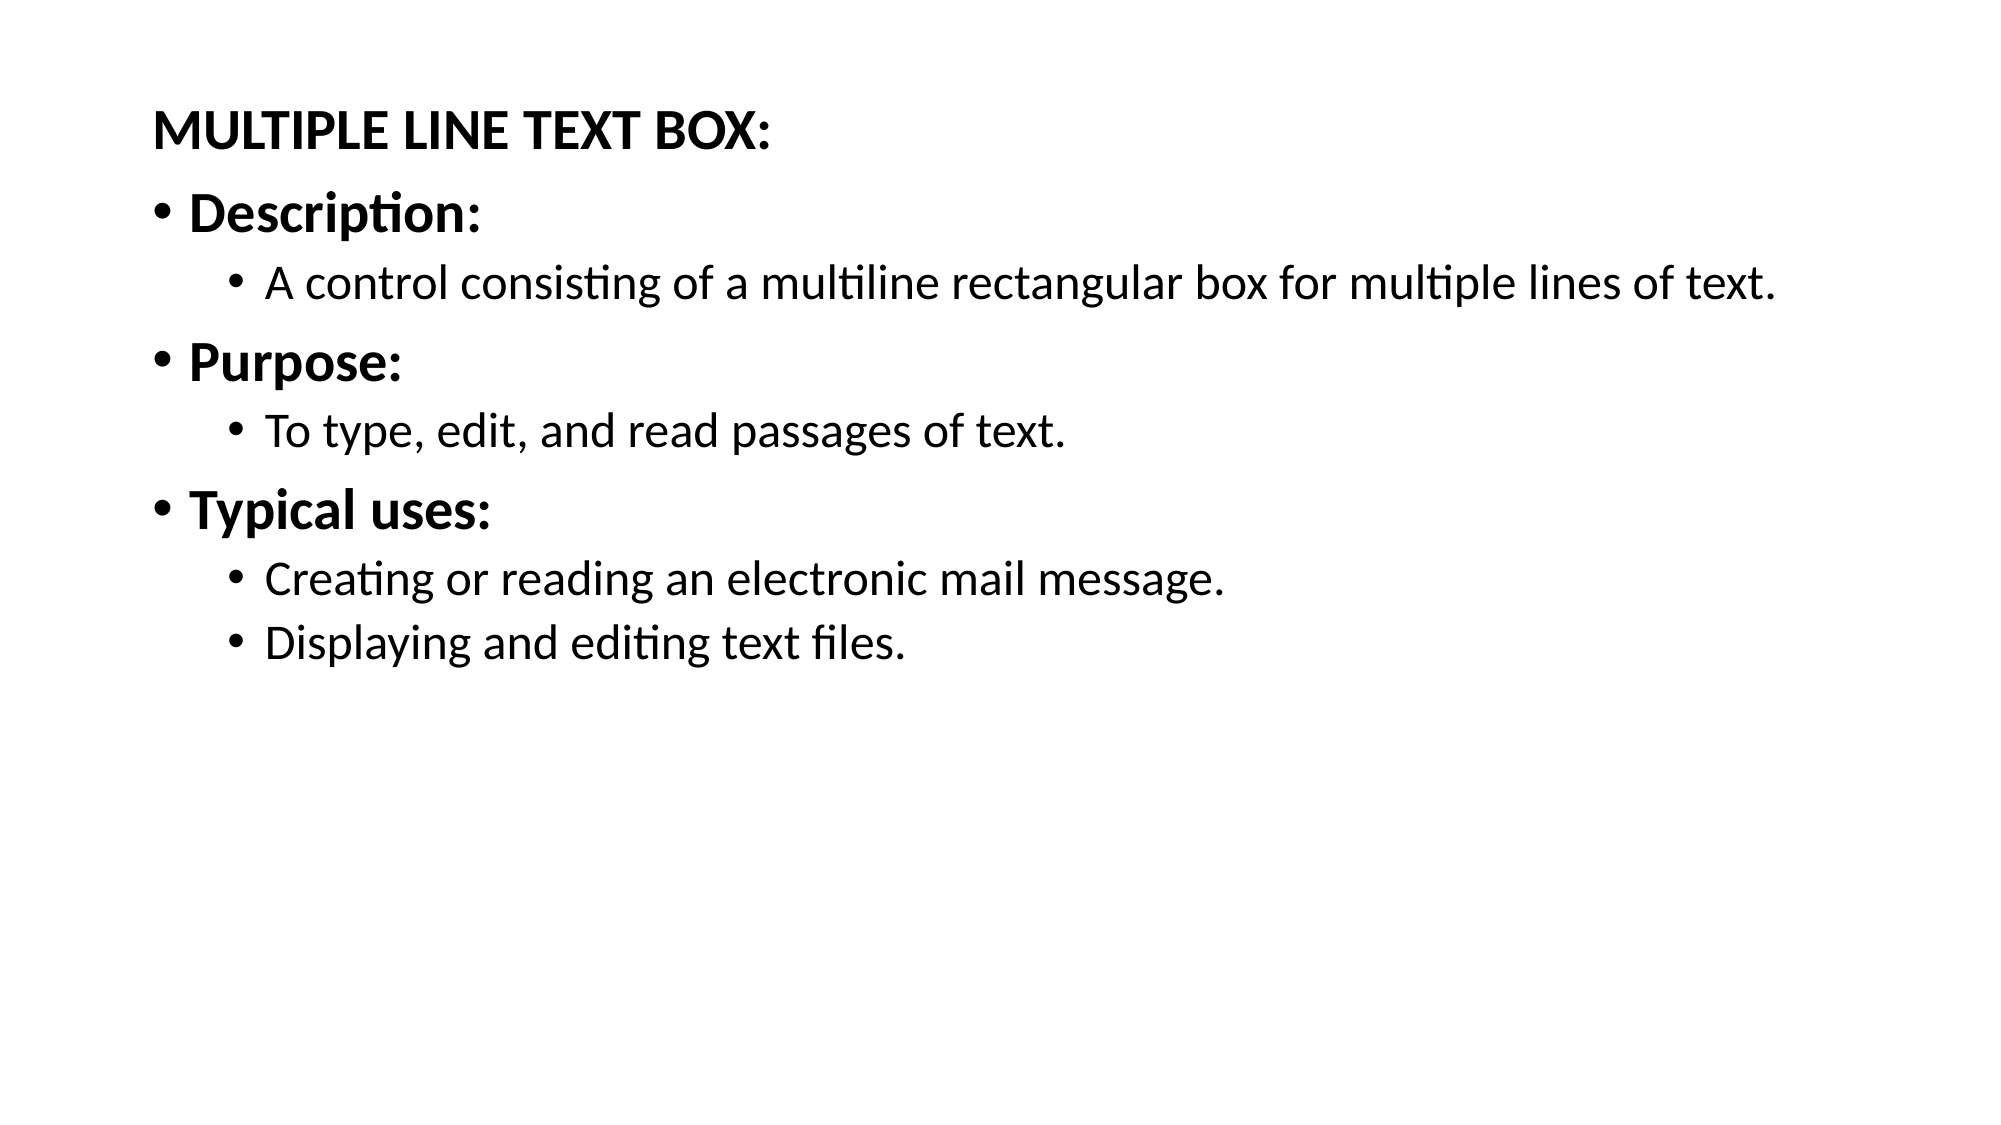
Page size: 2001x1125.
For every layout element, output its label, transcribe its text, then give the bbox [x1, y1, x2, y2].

list MULTIPLE LINE TEXT BOX: Description: A control consisting of a multiline rectangular box for multiple lines of text. Purpose: To type, edit, and read passages of text. Typical uses: Creating or reading an electronic mail message. Displaying and editing text files. [137, 91, 1863, 1009]
